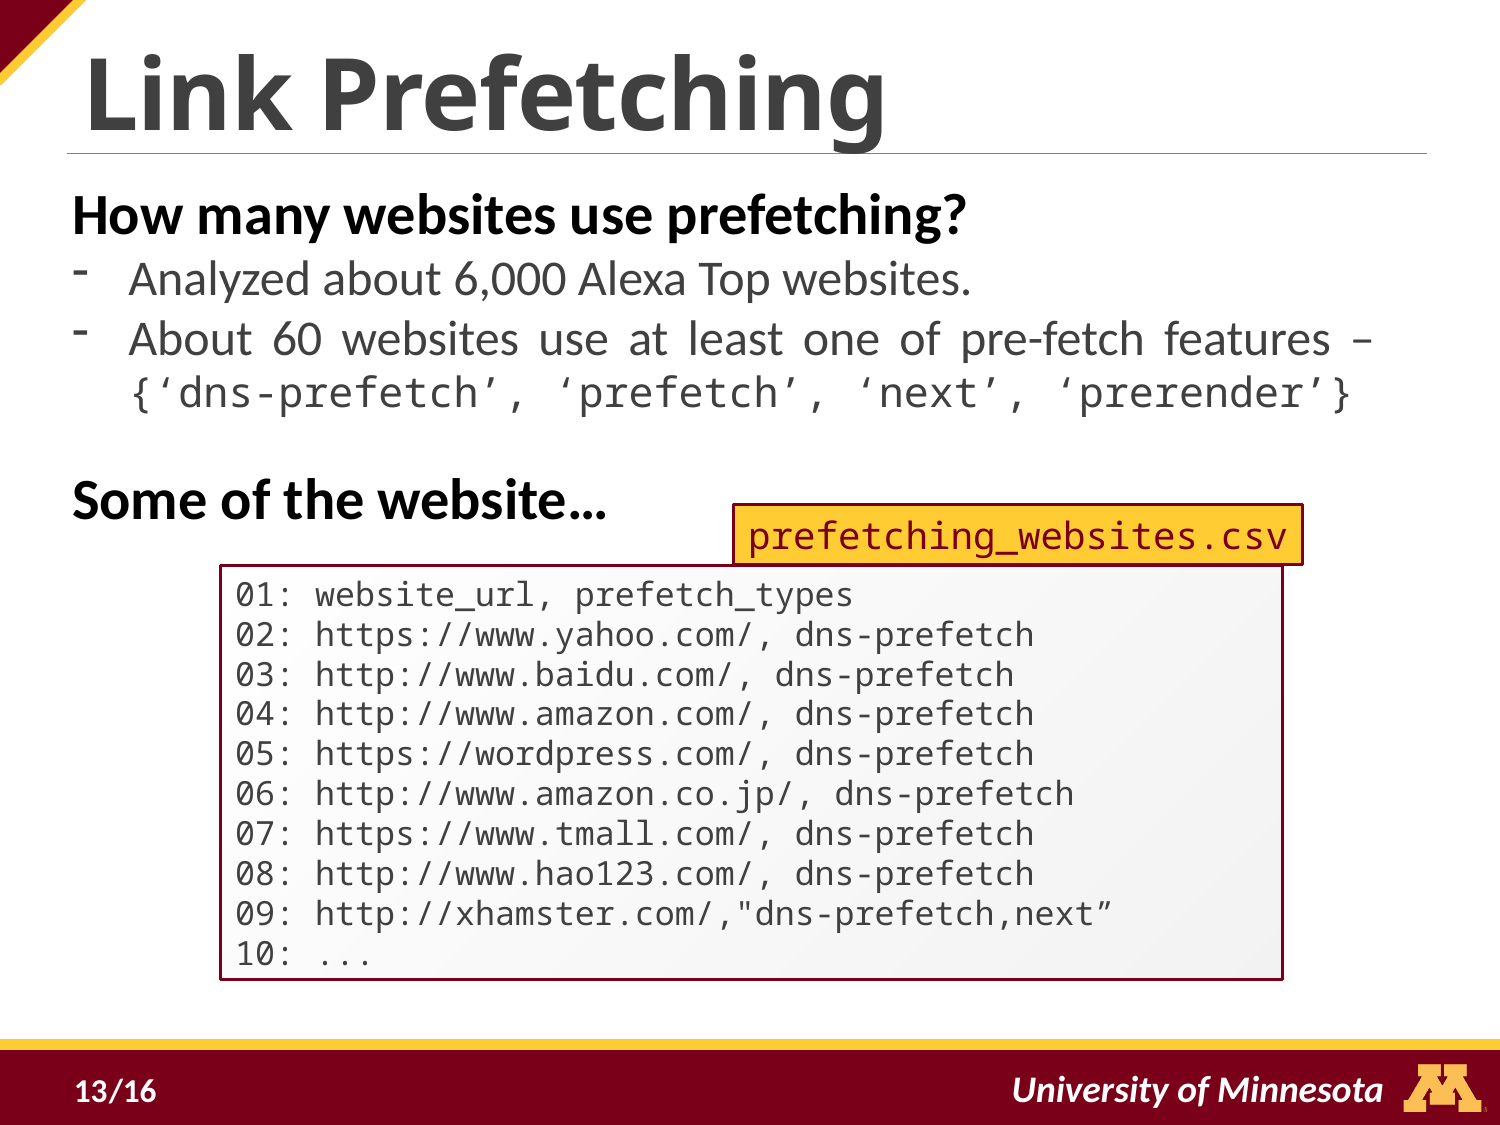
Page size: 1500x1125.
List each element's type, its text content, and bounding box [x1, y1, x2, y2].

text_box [219, 504, 1283, 996]
text_box Link Prefetching [67, 38, 1500, 159]
slide_number 13 [0, 1059, 123, 1120]
text_box How many websites use prefetching? Analyzed about 6,000 Alexa Top websites. About 60 websites use at least one of pre-fetch features – {‘dns-prefetch’, ‘prefetch’, ‘next’, ‘prerender’} Some of the website… [57, 168, 1429, 539]
text_box [428, 207, 460, 269]
